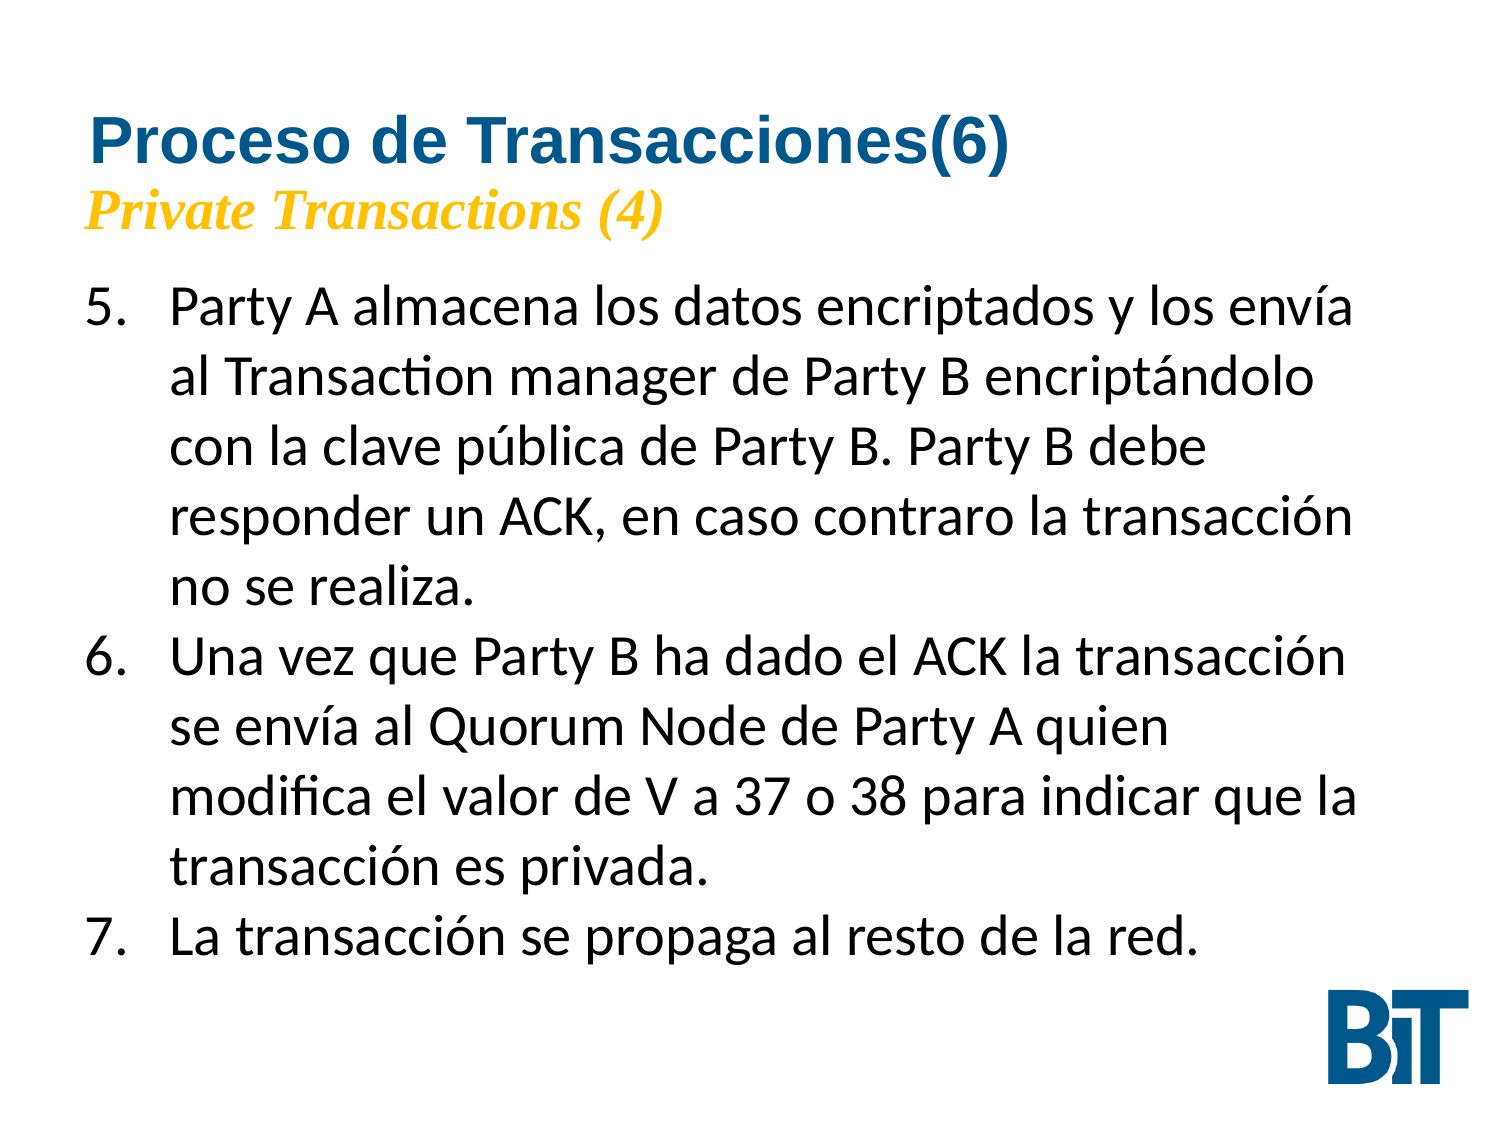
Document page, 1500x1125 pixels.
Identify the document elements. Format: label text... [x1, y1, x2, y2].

picture [1323, 984, 1472, 1089]
text_box Proceso de Transacciones(6) [74, 89, 1027, 185]
text_box Party A almacena los datos encriptados y los envía al Transaction manager de Party B encriptándolo con la clave pública de Party B. Party B debe responder un ACK, en caso contraro la transacción no se realiza. Una vez que Party B ha dado el ACK la transacción se envía al Quorum Node de Party A quien modifica el valor de V a 37 o 38 para indicar que la transacción es privada. La transacción se propaga al resto de la red. [70, 259, 1388, 975]
text_box Private Transactions (4) [70, 164, 914, 249]
